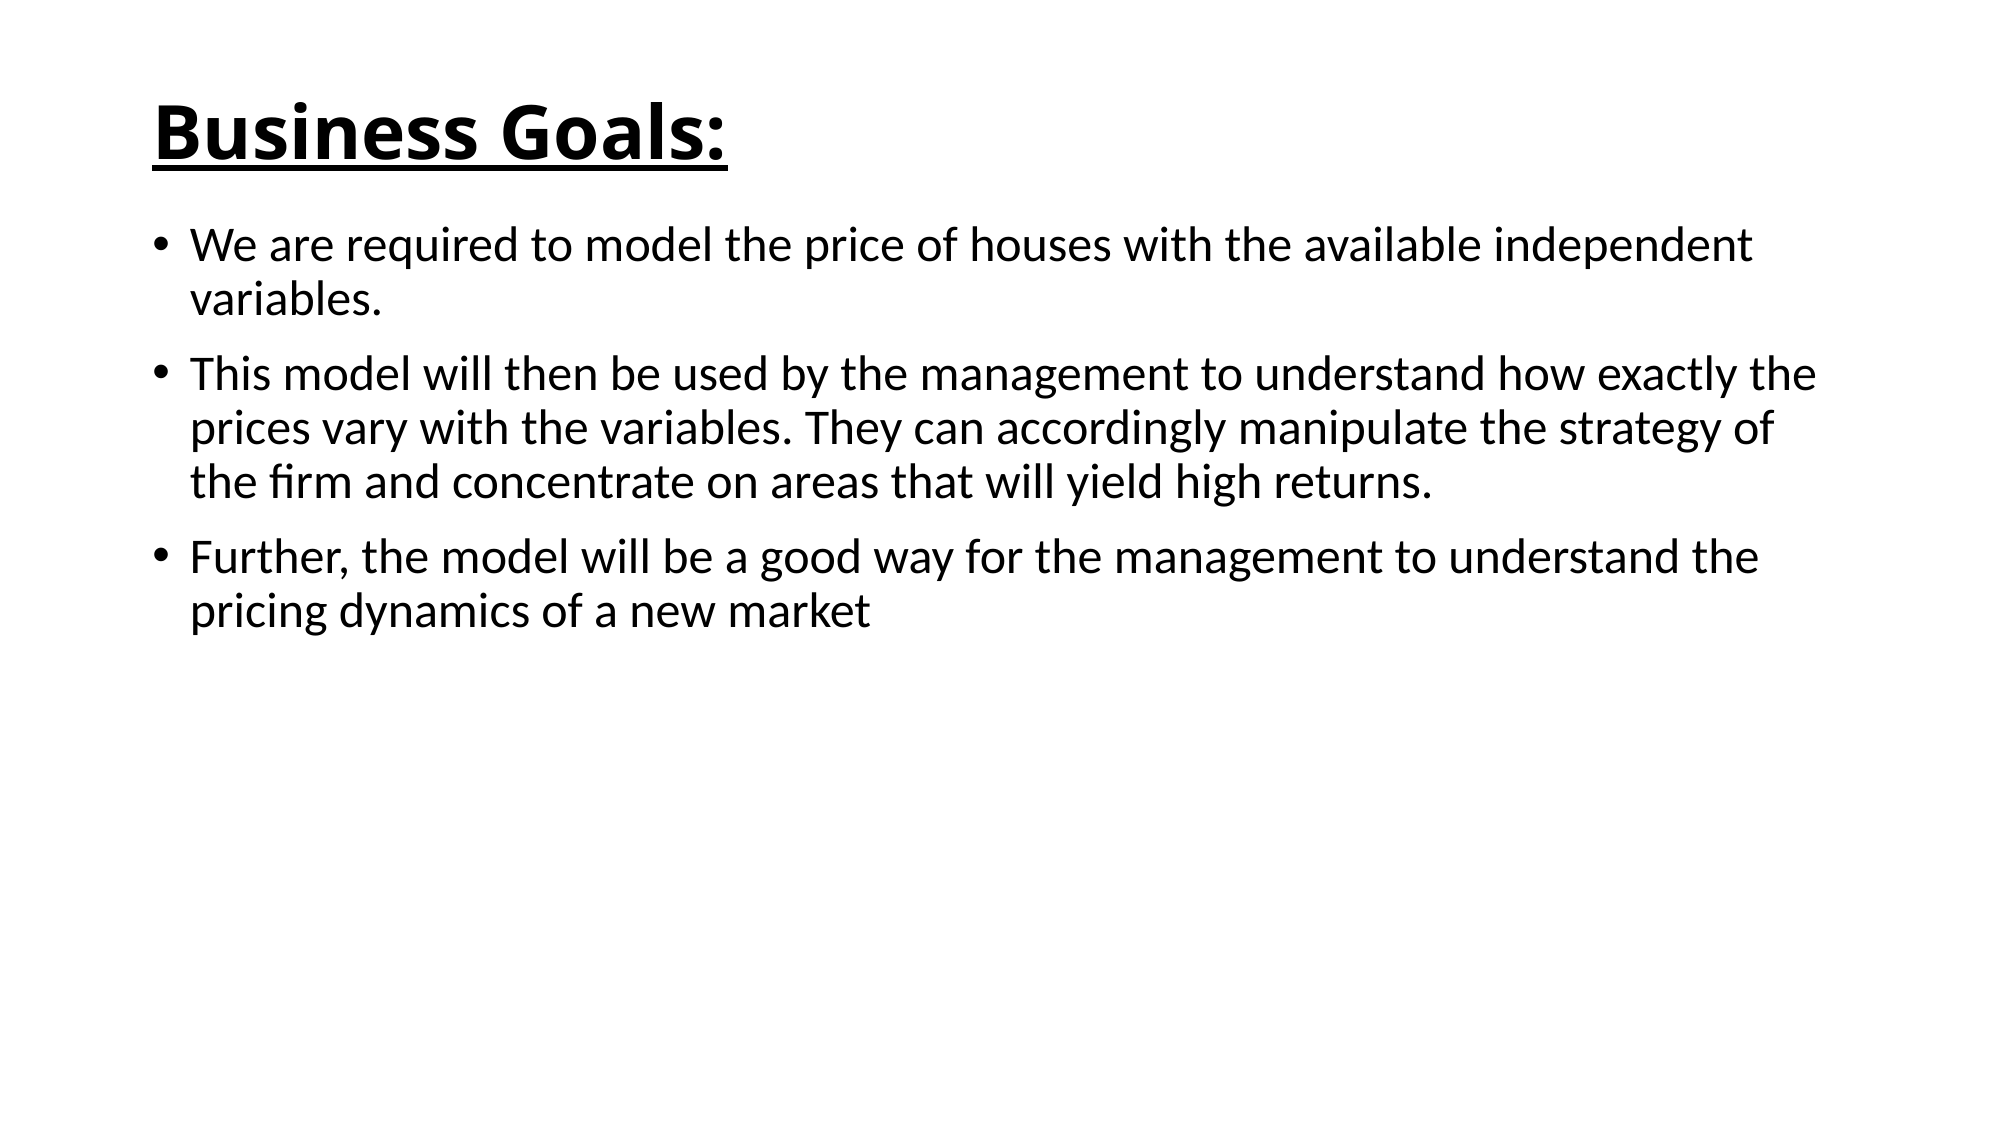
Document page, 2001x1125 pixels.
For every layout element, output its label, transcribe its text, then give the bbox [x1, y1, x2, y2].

title Business Goals: [137, 59, 1863, 211]
list We are required to model the price of houses with the available independent variables. This model will then be used by the management to understand how exactly the prices vary with the variables. They can accordingly manipulate the strategy of the firm and concentrate on areas that will yield high returns. Further, the model will be a good way for the management to understand the pricing dynamics of a new market [137, 211, 1863, 1014]
